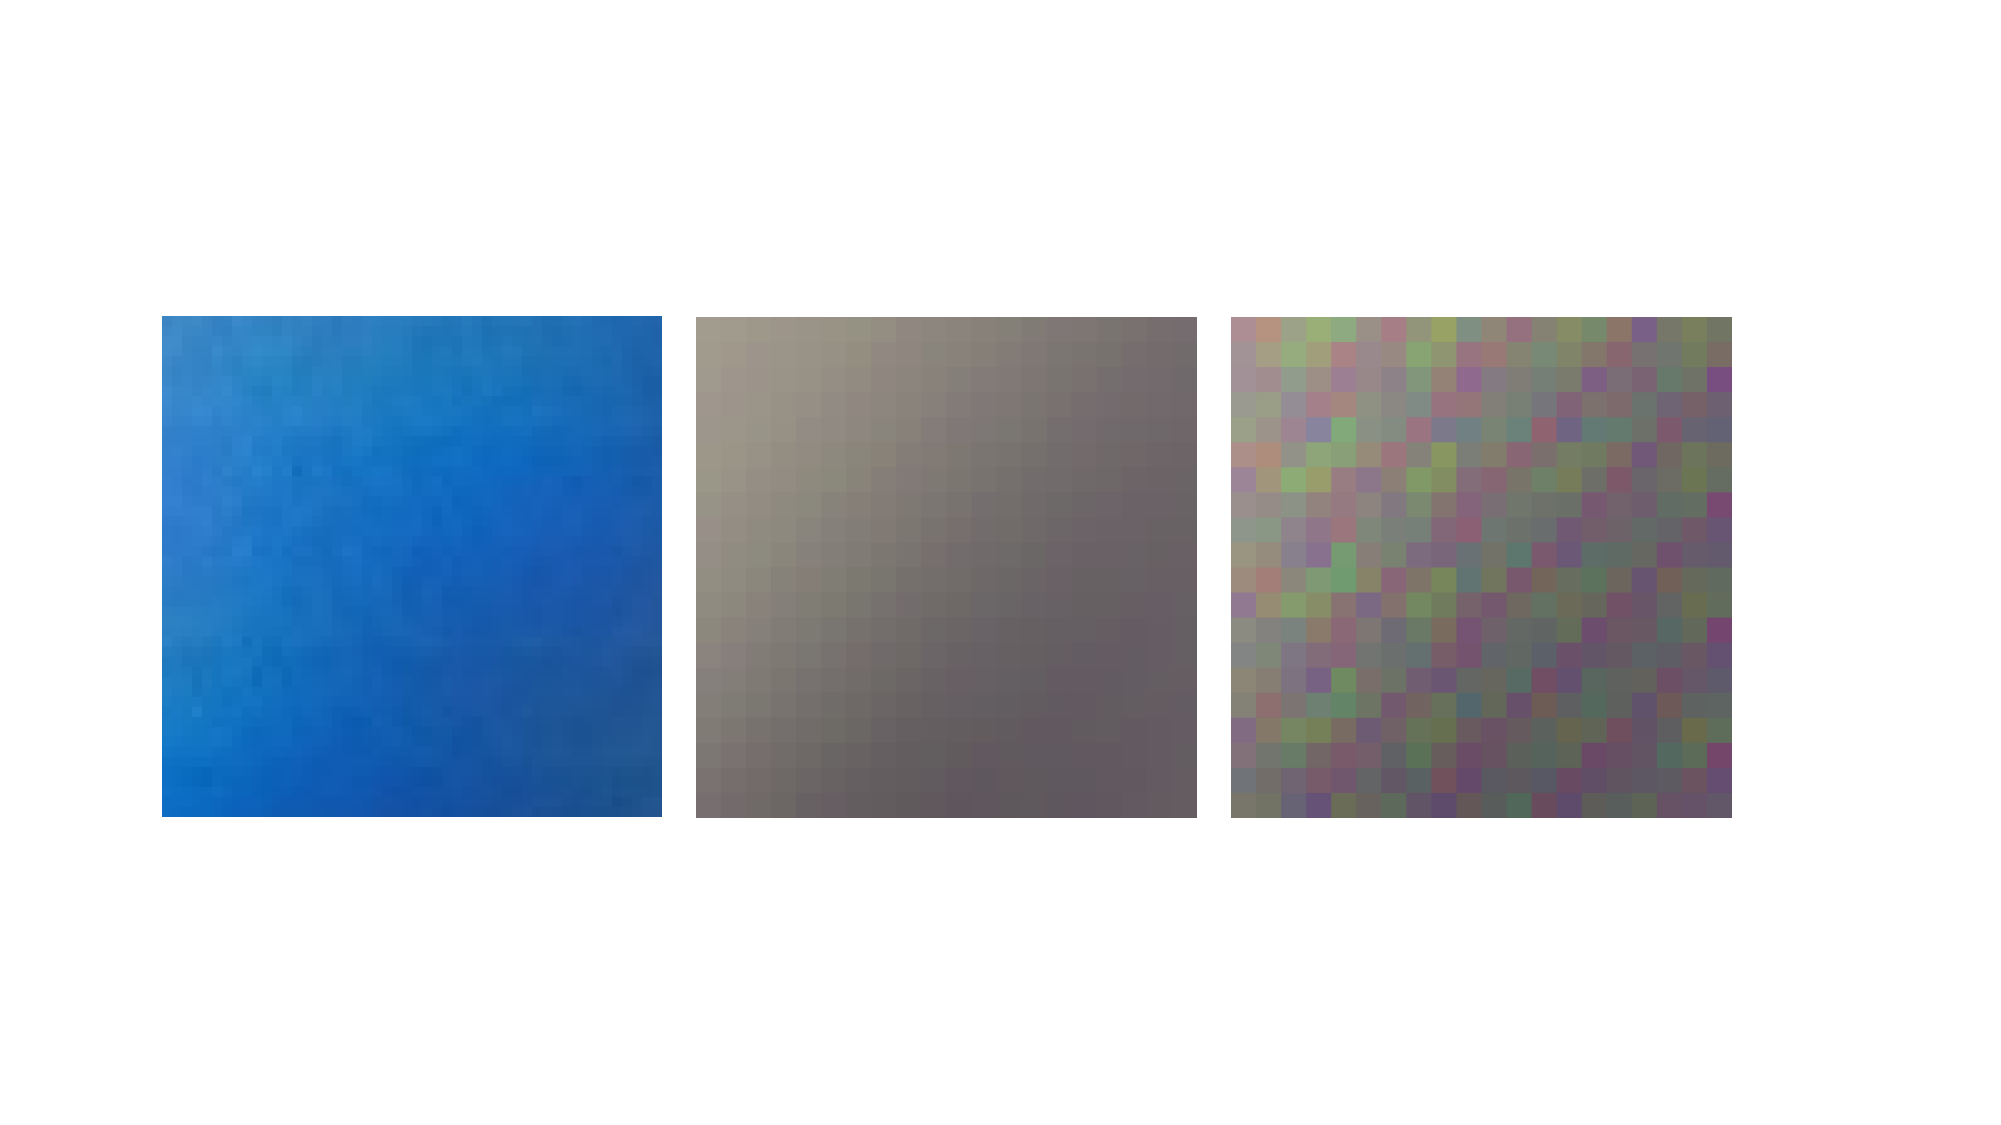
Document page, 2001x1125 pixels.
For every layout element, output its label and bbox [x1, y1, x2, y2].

picture [695, 316, 1198, 818]
picture [1231, 317, 1733, 819]
picture [162, 316, 663, 818]
